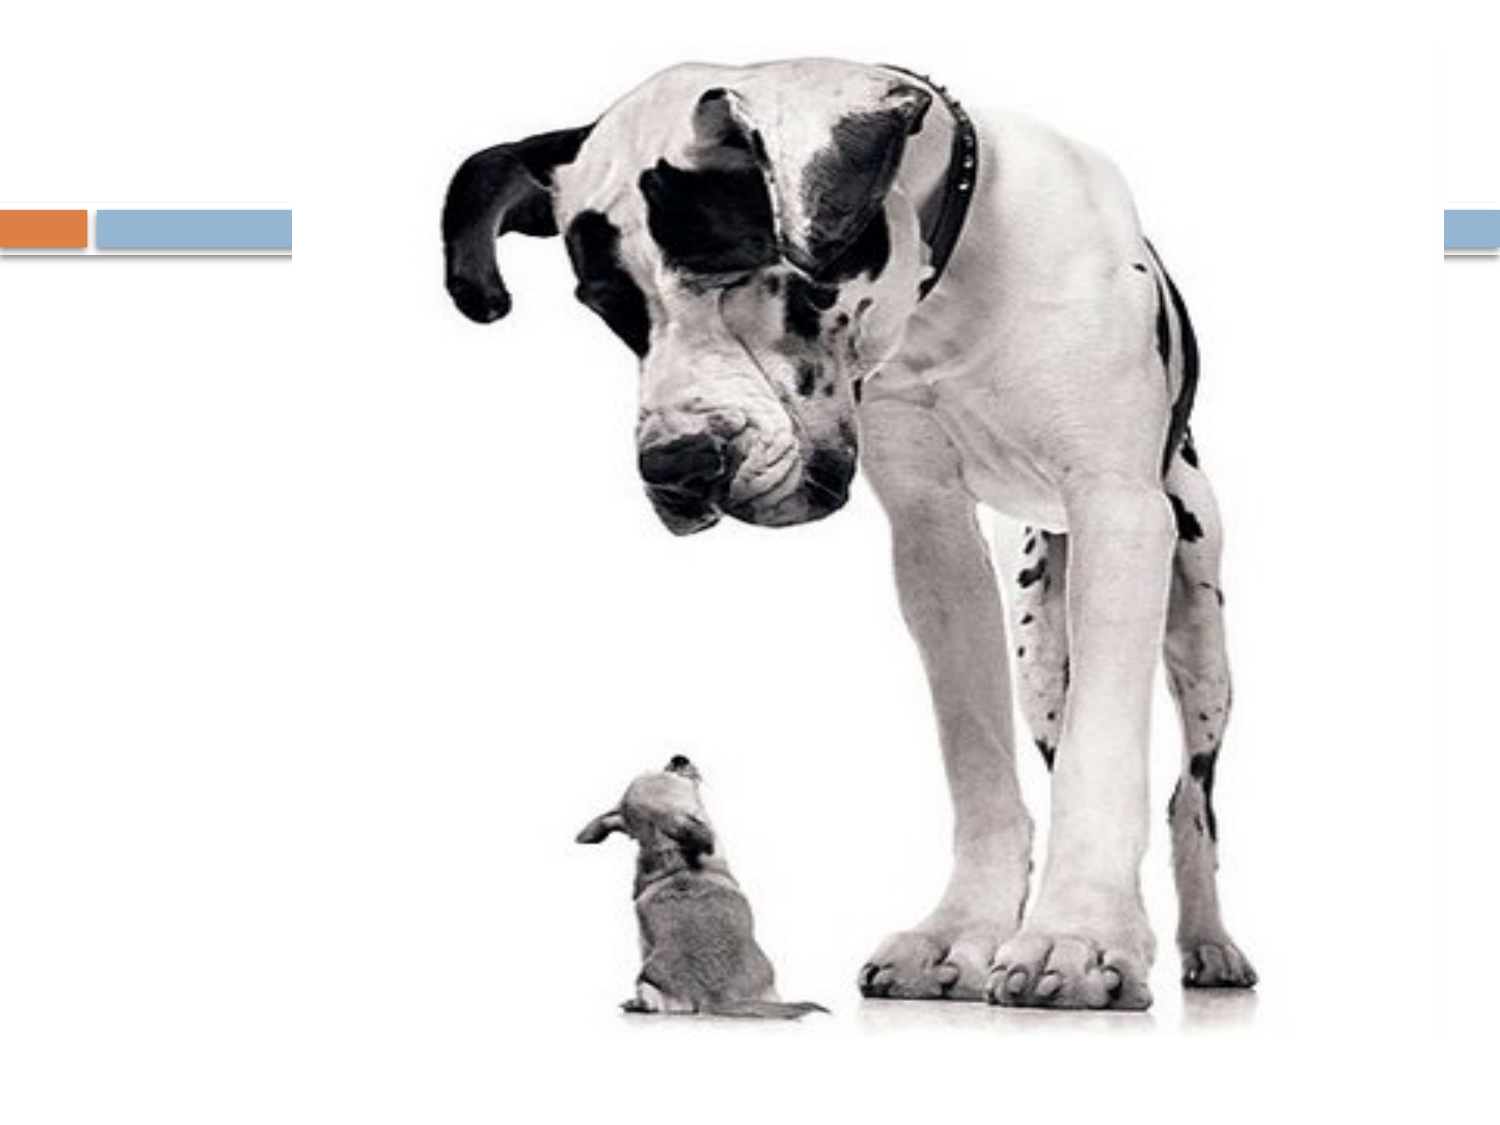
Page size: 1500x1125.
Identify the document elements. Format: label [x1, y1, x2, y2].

list [292, 46, 1445, 1039]
